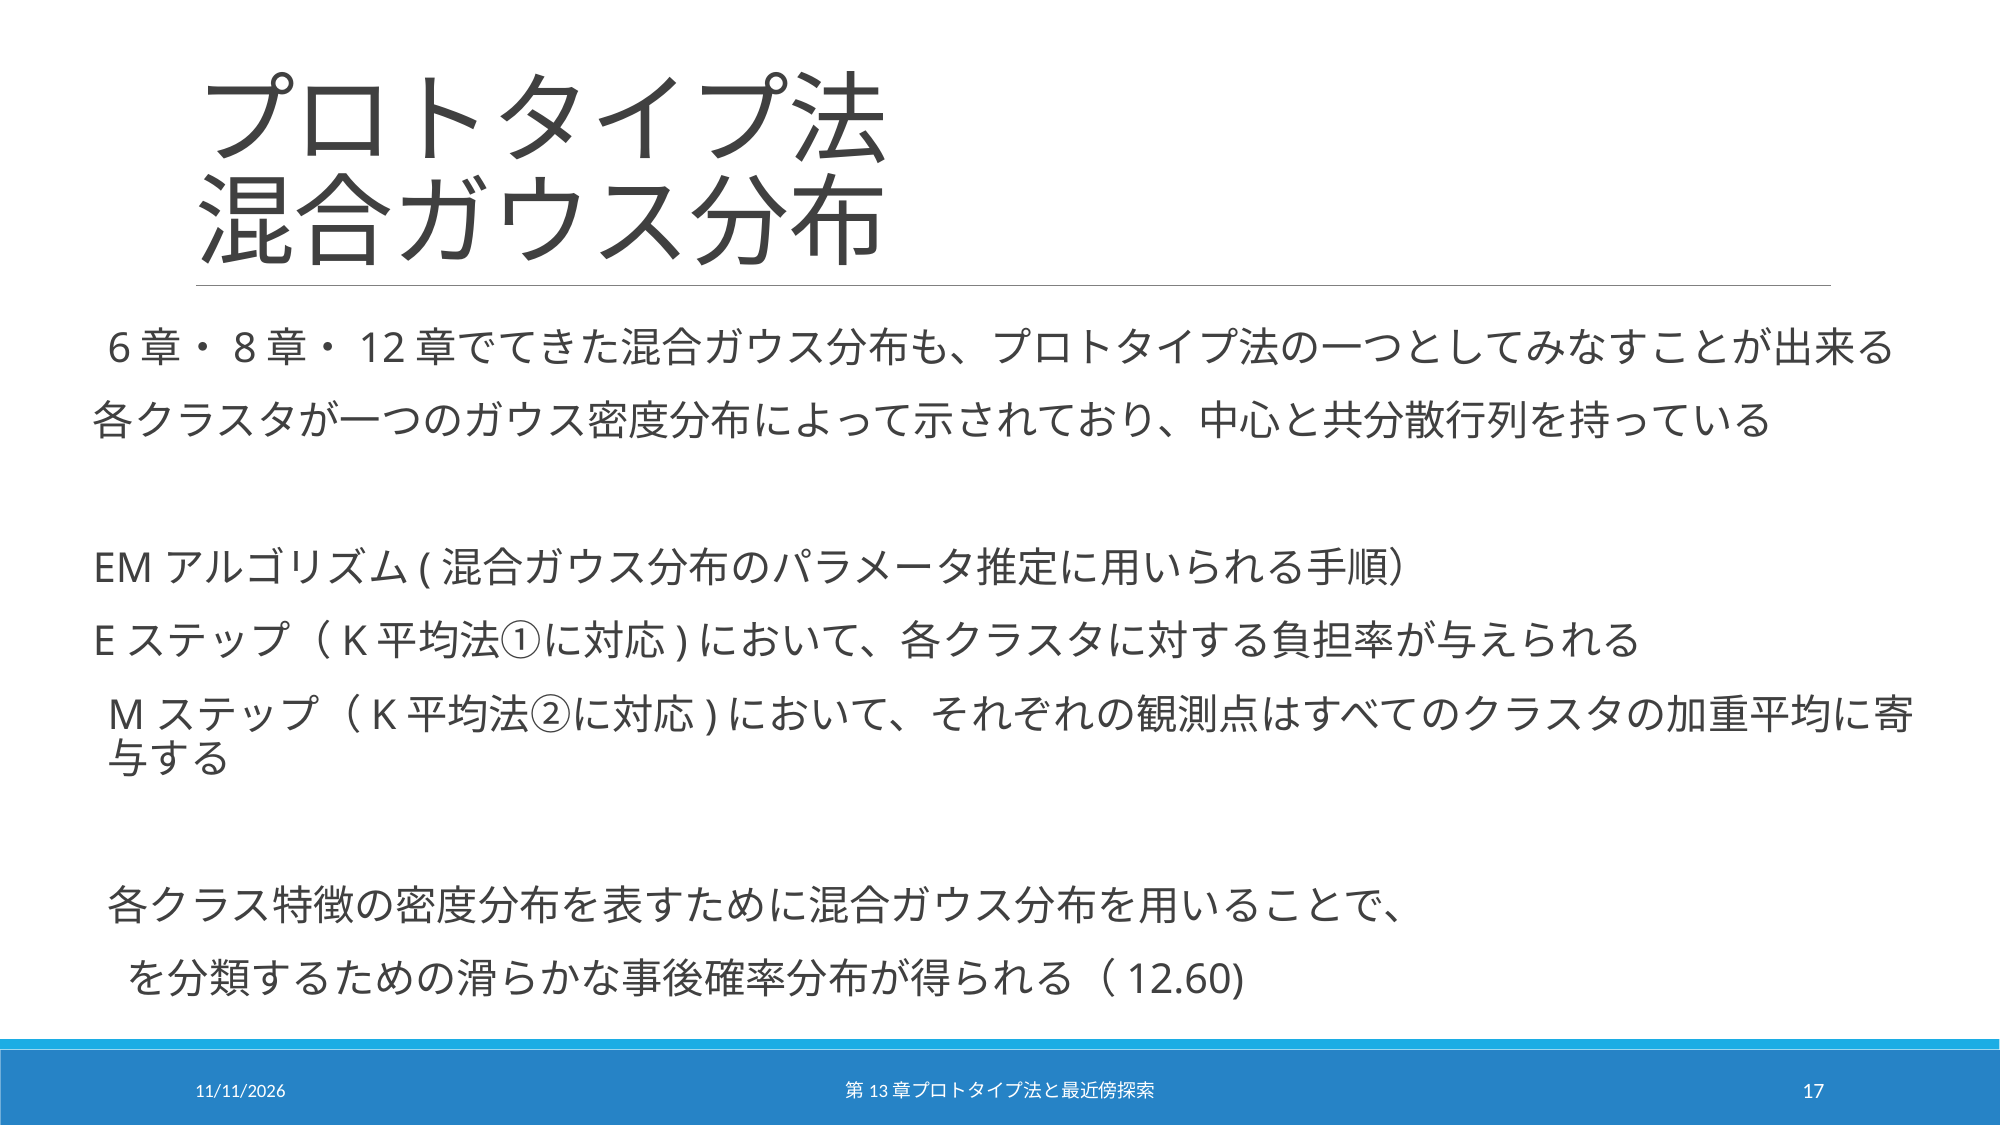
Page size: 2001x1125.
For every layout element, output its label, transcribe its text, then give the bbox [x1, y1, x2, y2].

title プロトタイプ法 混合ガウス分布 [180, 47, 1830, 285]
slide_number 17 [1624, 1059, 1840, 1120]
footer 第13章プロトタイプ法と最近傍探索 [604, 1059, 1396, 1120]
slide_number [180, 1059, 586, 1120]
